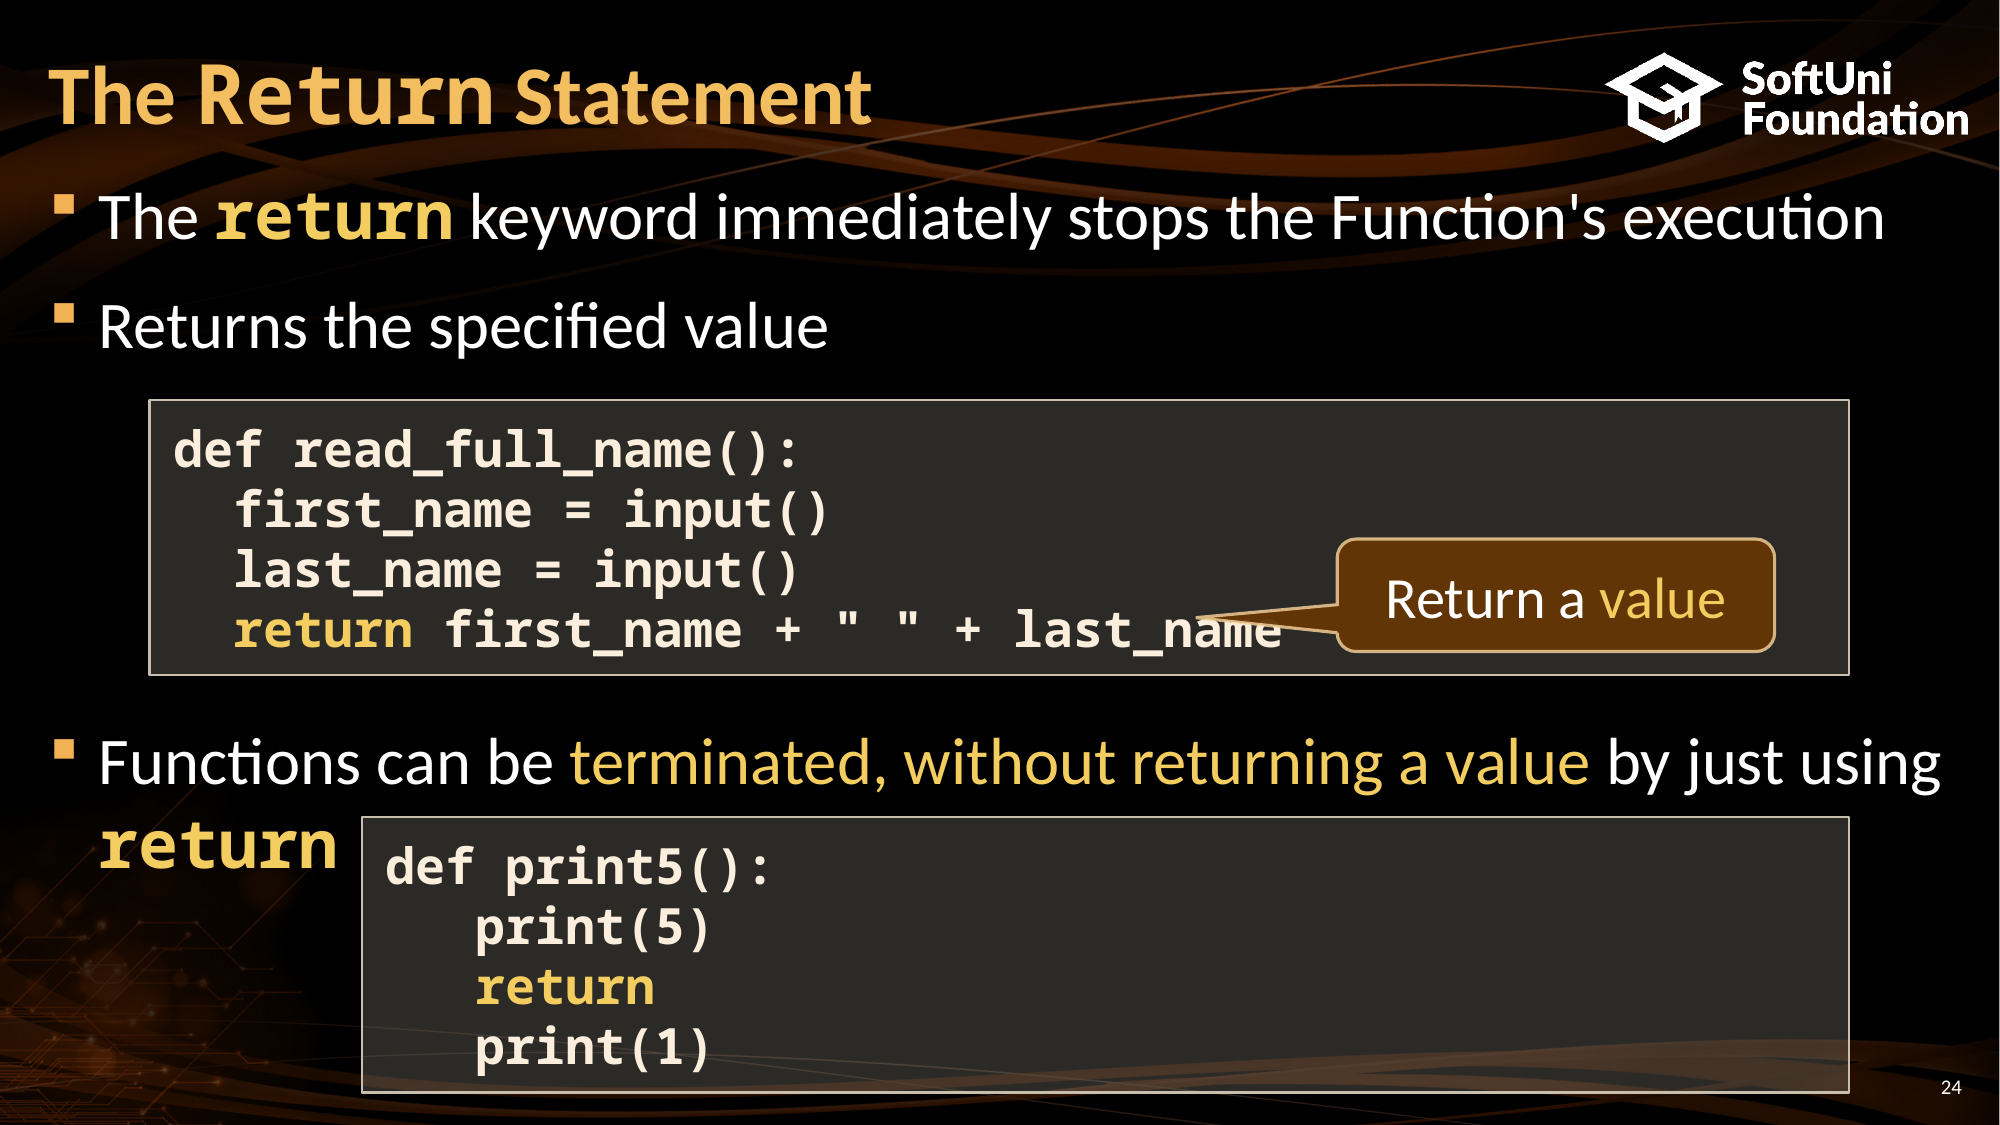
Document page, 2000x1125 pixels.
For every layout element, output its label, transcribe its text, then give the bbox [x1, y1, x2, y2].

text_box def print5(): print(5) return print(1) [362, 817, 1850, 1093]
text_box def read_full_name(): first_name = input() last_name = input() return first_name + " " + last_name [149, 399, 1850, 676]
title The Return Statement [30, 6, 1602, 189]
picture [0, 0, 2000, 1125]
text_box Return a value [1195, 537, 1776, 653]
list The return keyword immediately stops the Function's execution Returns the specified value Functions can be terminated, without returning a value by just using return [31, 162, 1968, 1103]
